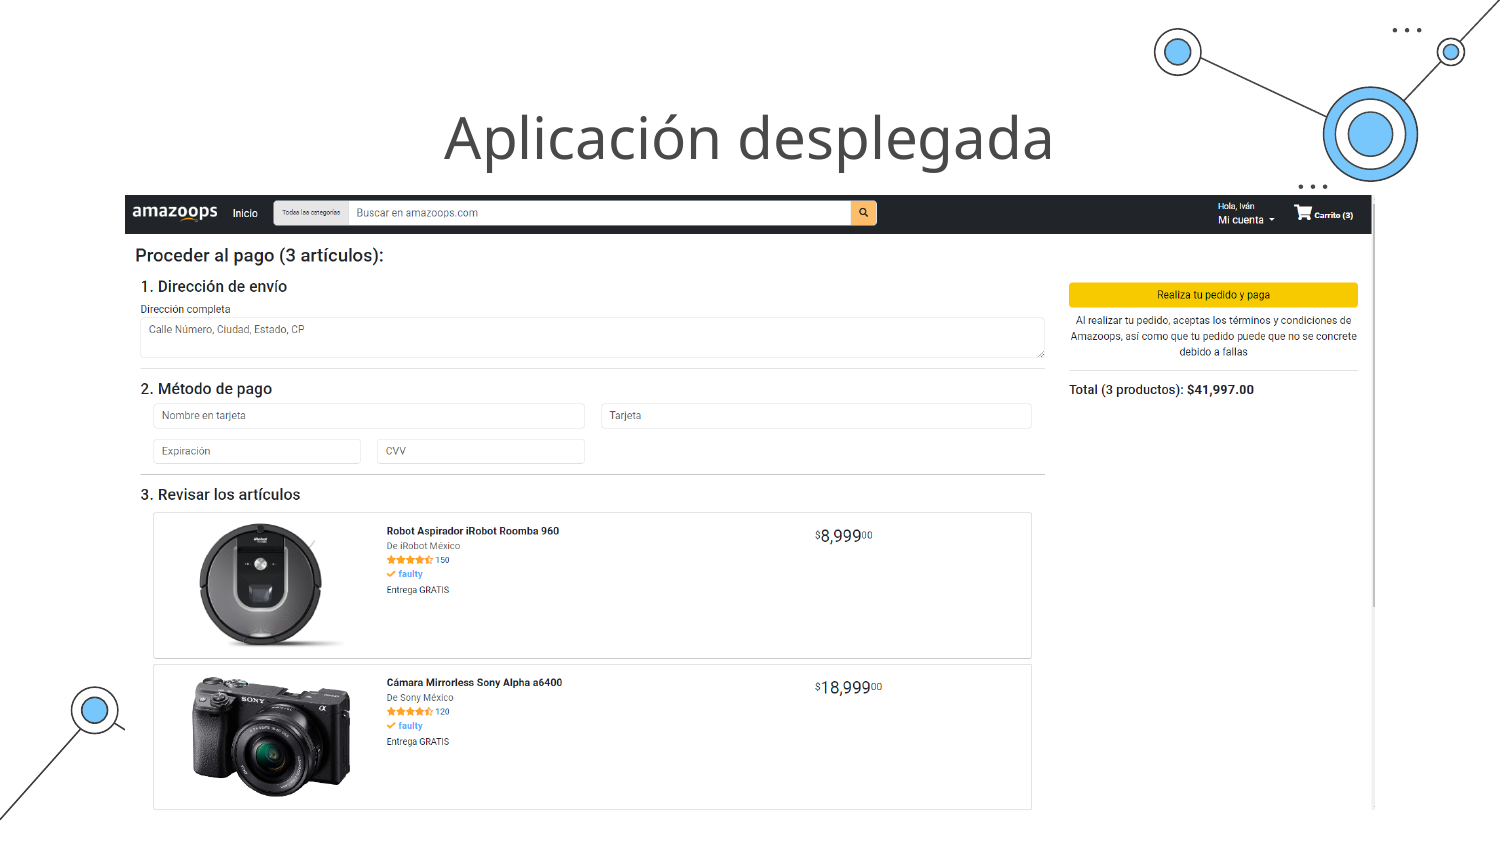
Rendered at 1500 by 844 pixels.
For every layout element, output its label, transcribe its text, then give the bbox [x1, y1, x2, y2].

title Aplicación desplegada [118, 86, 1382, 181]
picture [125, 195, 1375, 810]
